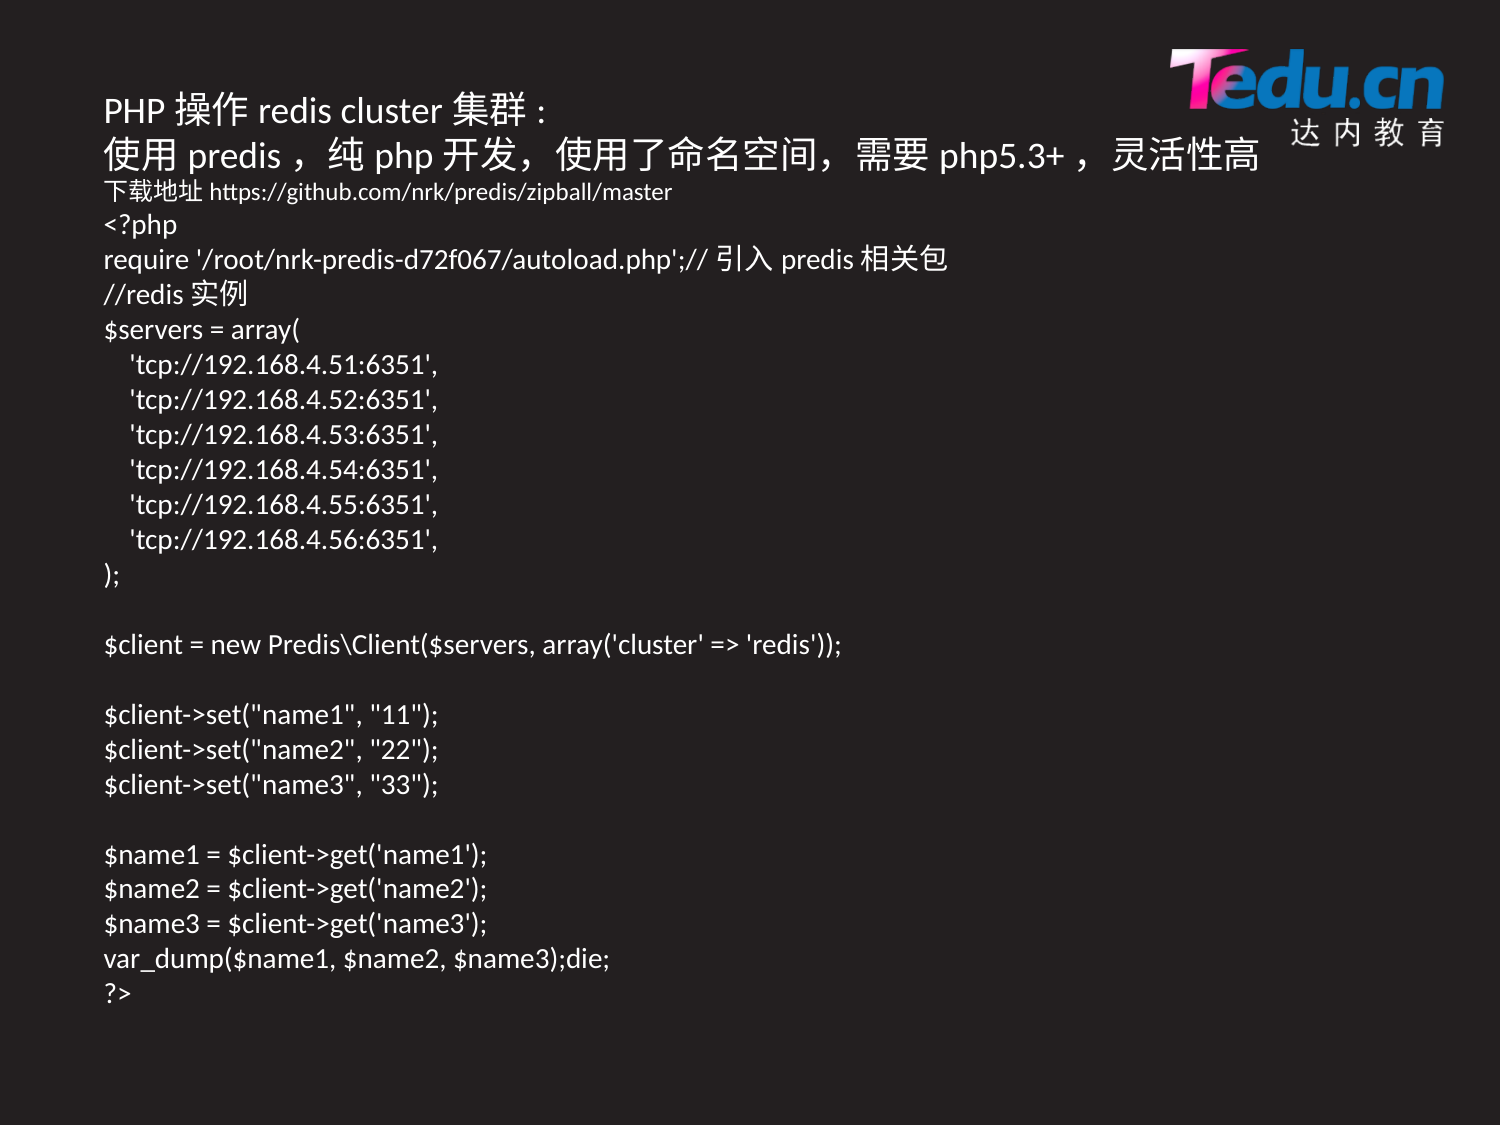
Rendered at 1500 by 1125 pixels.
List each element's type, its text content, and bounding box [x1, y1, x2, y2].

picture [1157, 35, 1459, 162]
text_box [1300, 101, 1369, 162]
text_box PHP操作redis cluster集群: 使用predis，纯php开发，使用了命名空间，需要php5.3+，灵活性高 下载地址https://github.com/nrk/predis/zipball/master <?php require '/root/nrk-predis-d72f067/autoload.php';//引入predis相关包 //redis实例 $servers = array( 'tcp://192.168.4.51:6351', 'tcp://192.168.4.52:6351', 'tcp://192.168.4.53:6351', 'tcp://192.168.4.54:6351', 'tcp://192.168.4.55:6351', 'tcp://192.168.4.56:6351', ); $client = new Predis\Client($servers, array('cluster' => 'redis')); $client->set("name1", "11"); $client->set("name2", "22"); $client->set("name3", "33"); $name1 = $client->get('name1'); $name2 = $client->get('name2'); $name3 = $client->get('name3'); var_dump($name1, $name2, $name3);die; ?> [88, 78, 1300, 1053]
